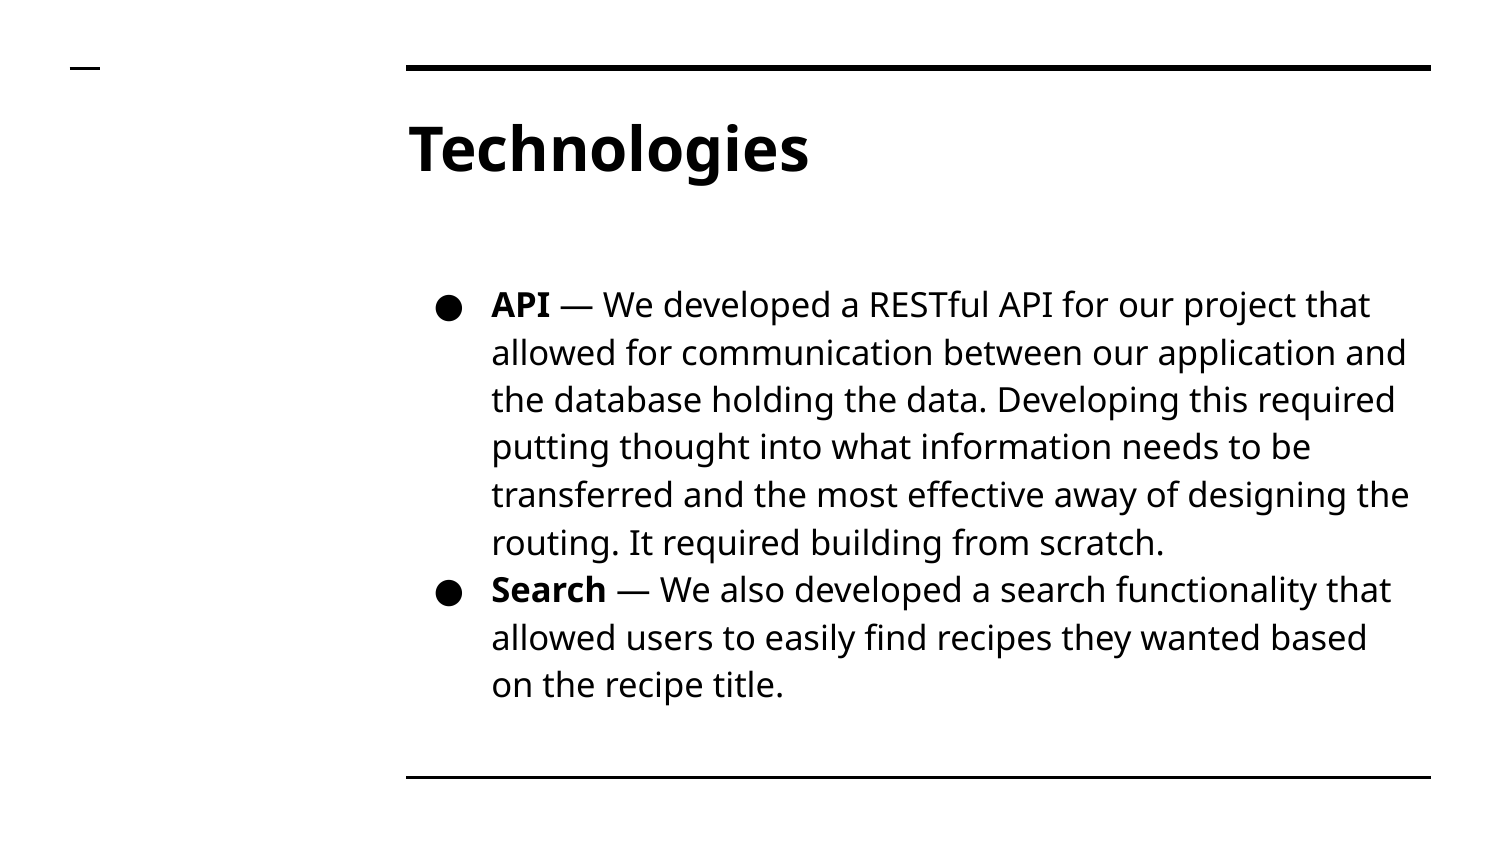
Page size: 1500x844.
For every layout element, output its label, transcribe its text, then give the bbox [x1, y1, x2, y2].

list API — We developed a RESTful API for our project that allowed for communication between our application and the database holding the data. Developing this required putting thought into what information needs to be transferred and the most effective away of designing the routing. It required building from scratch. Search — We also developed a search functionality that allowed users to easily find recipes they wanted based on the recipe title. [395, 261, 1433, 755]
title Technologies [393, 94, 1431, 199]
